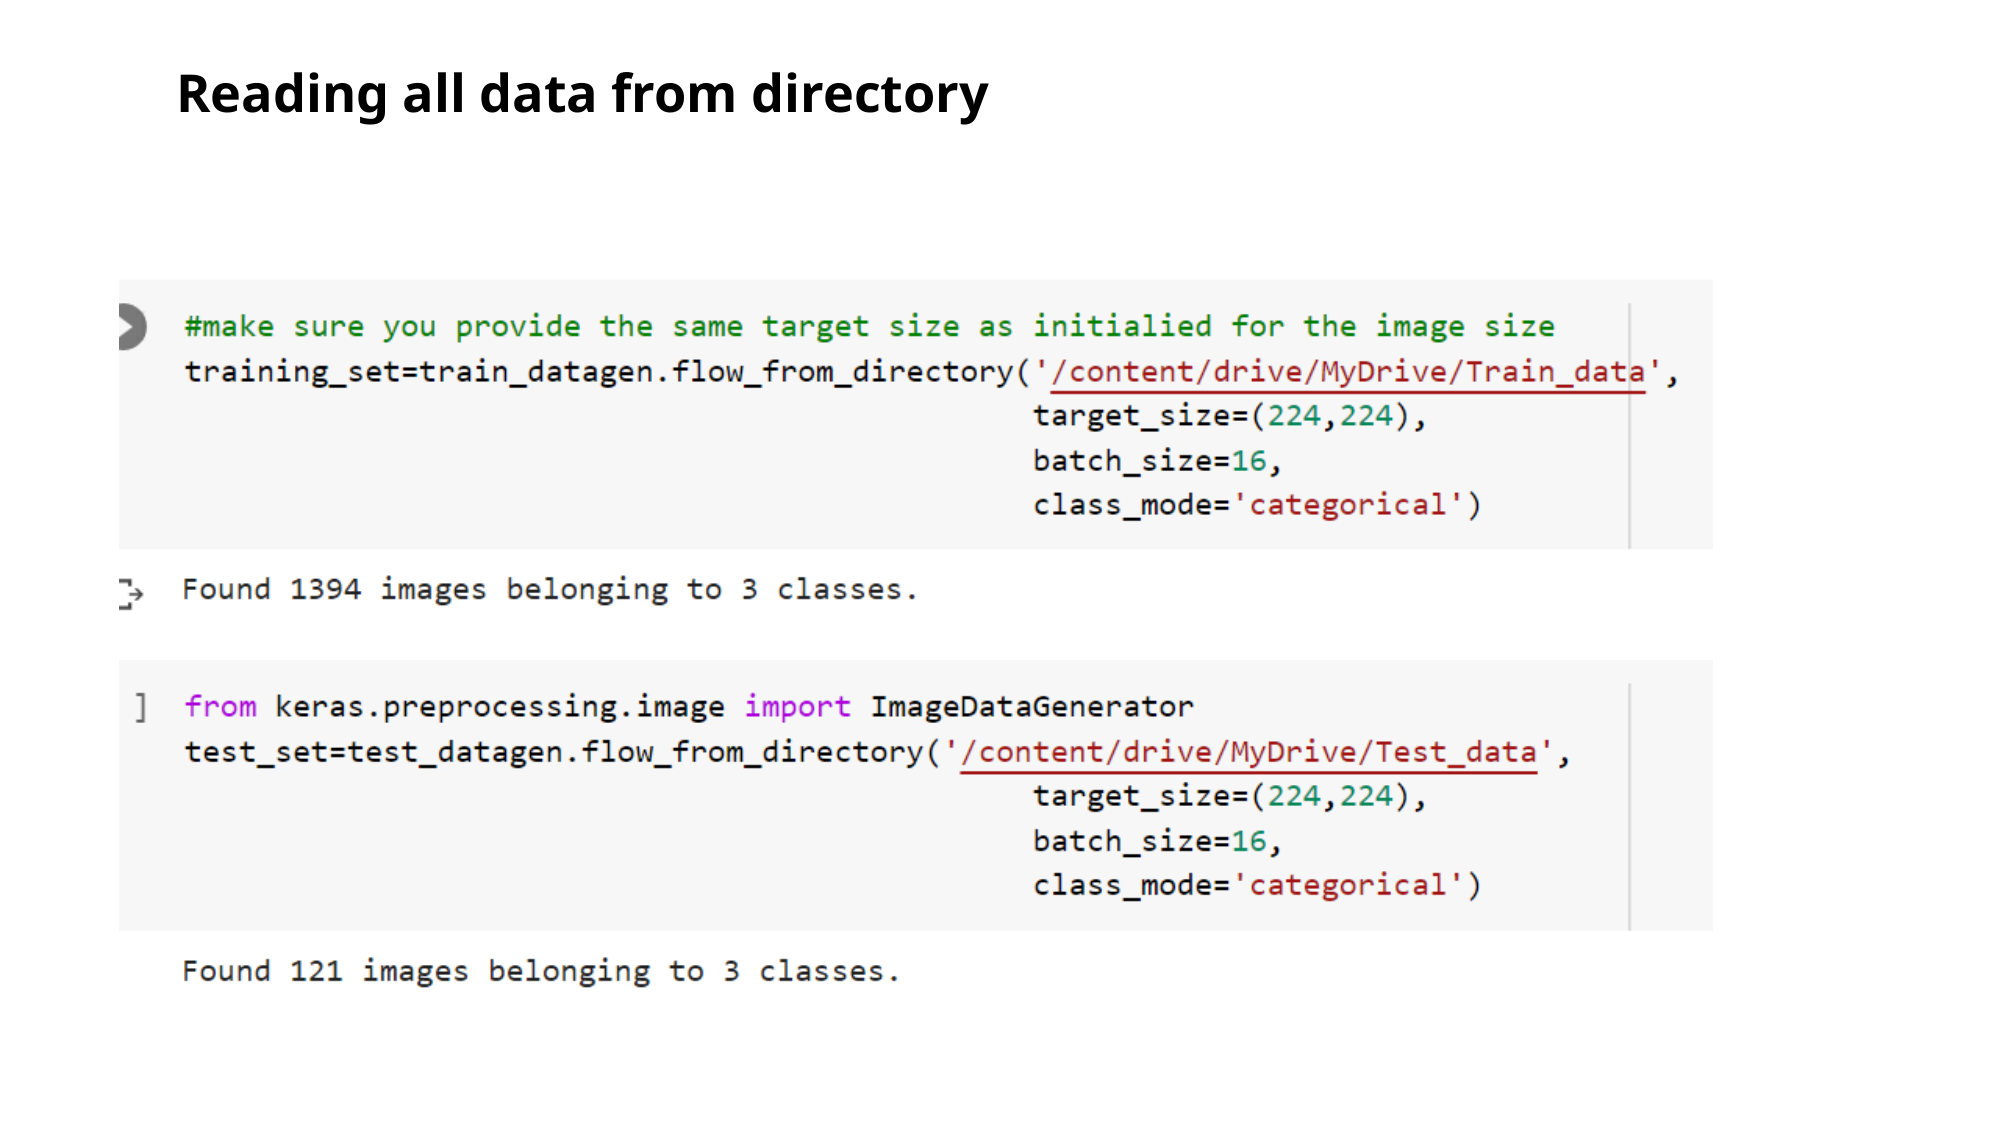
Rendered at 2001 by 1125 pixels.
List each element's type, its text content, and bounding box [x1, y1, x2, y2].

picture [119, 266, 1713, 1000]
title Reading all data from directory [161, 59, 1863, 133]
